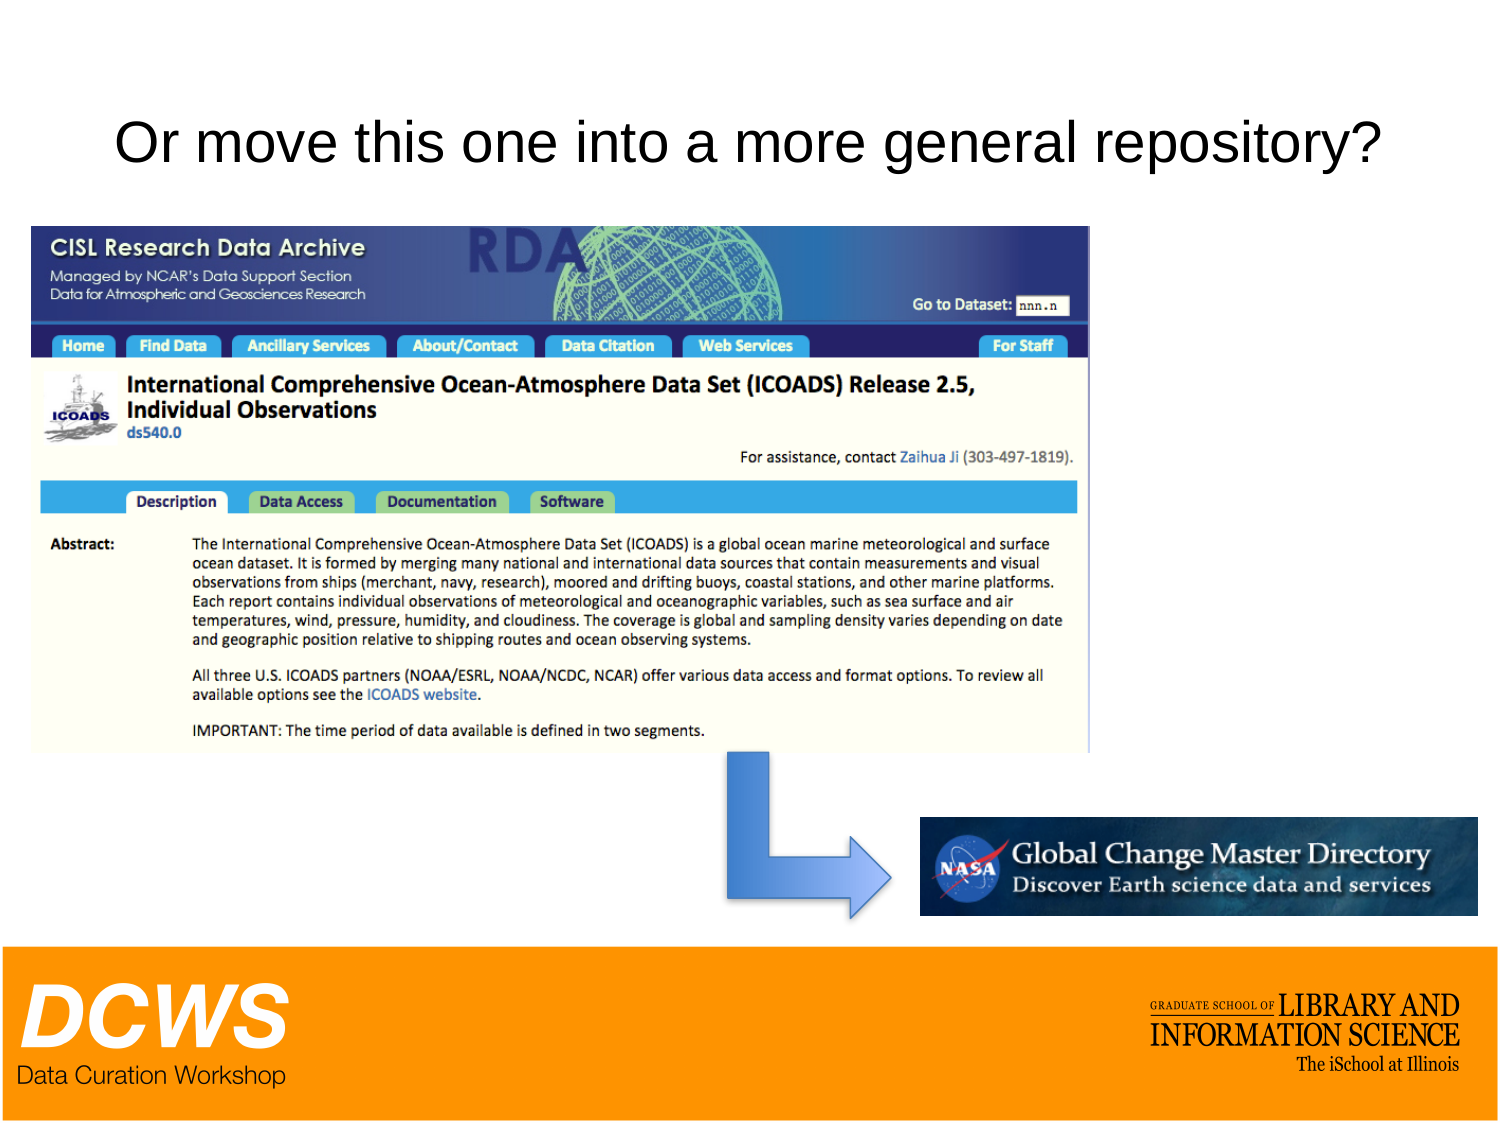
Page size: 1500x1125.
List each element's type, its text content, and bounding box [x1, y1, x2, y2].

text_box [727, 762, 892, 920]
title Or move this one into a more general repository? [75, 45, 1425, 233]
picture [920, 817, 1478, 916]
picture [30, 226, 1090, 753]
picture [0, 944, 1500, 1123]
